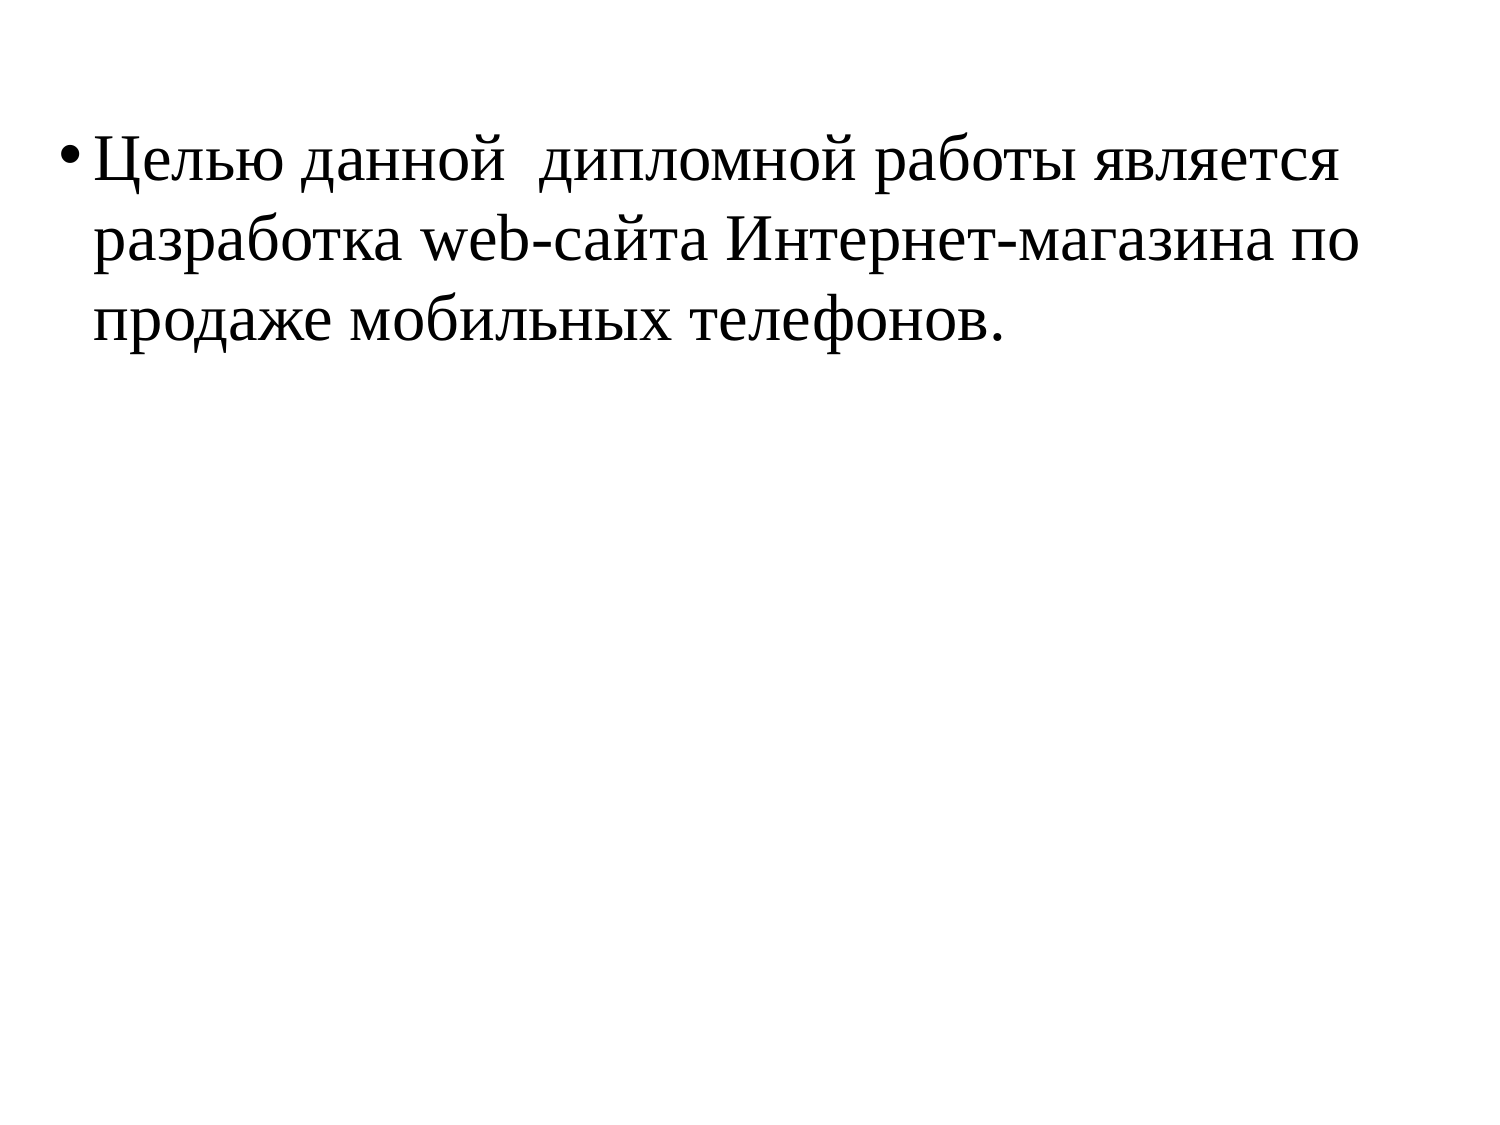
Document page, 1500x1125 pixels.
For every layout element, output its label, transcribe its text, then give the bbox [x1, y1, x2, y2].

text_box Целью данной дипломной работы является разработка web-сайта Интернет-магазина по продаже мобильных телефонов. [43, 106, 1394, 849]
